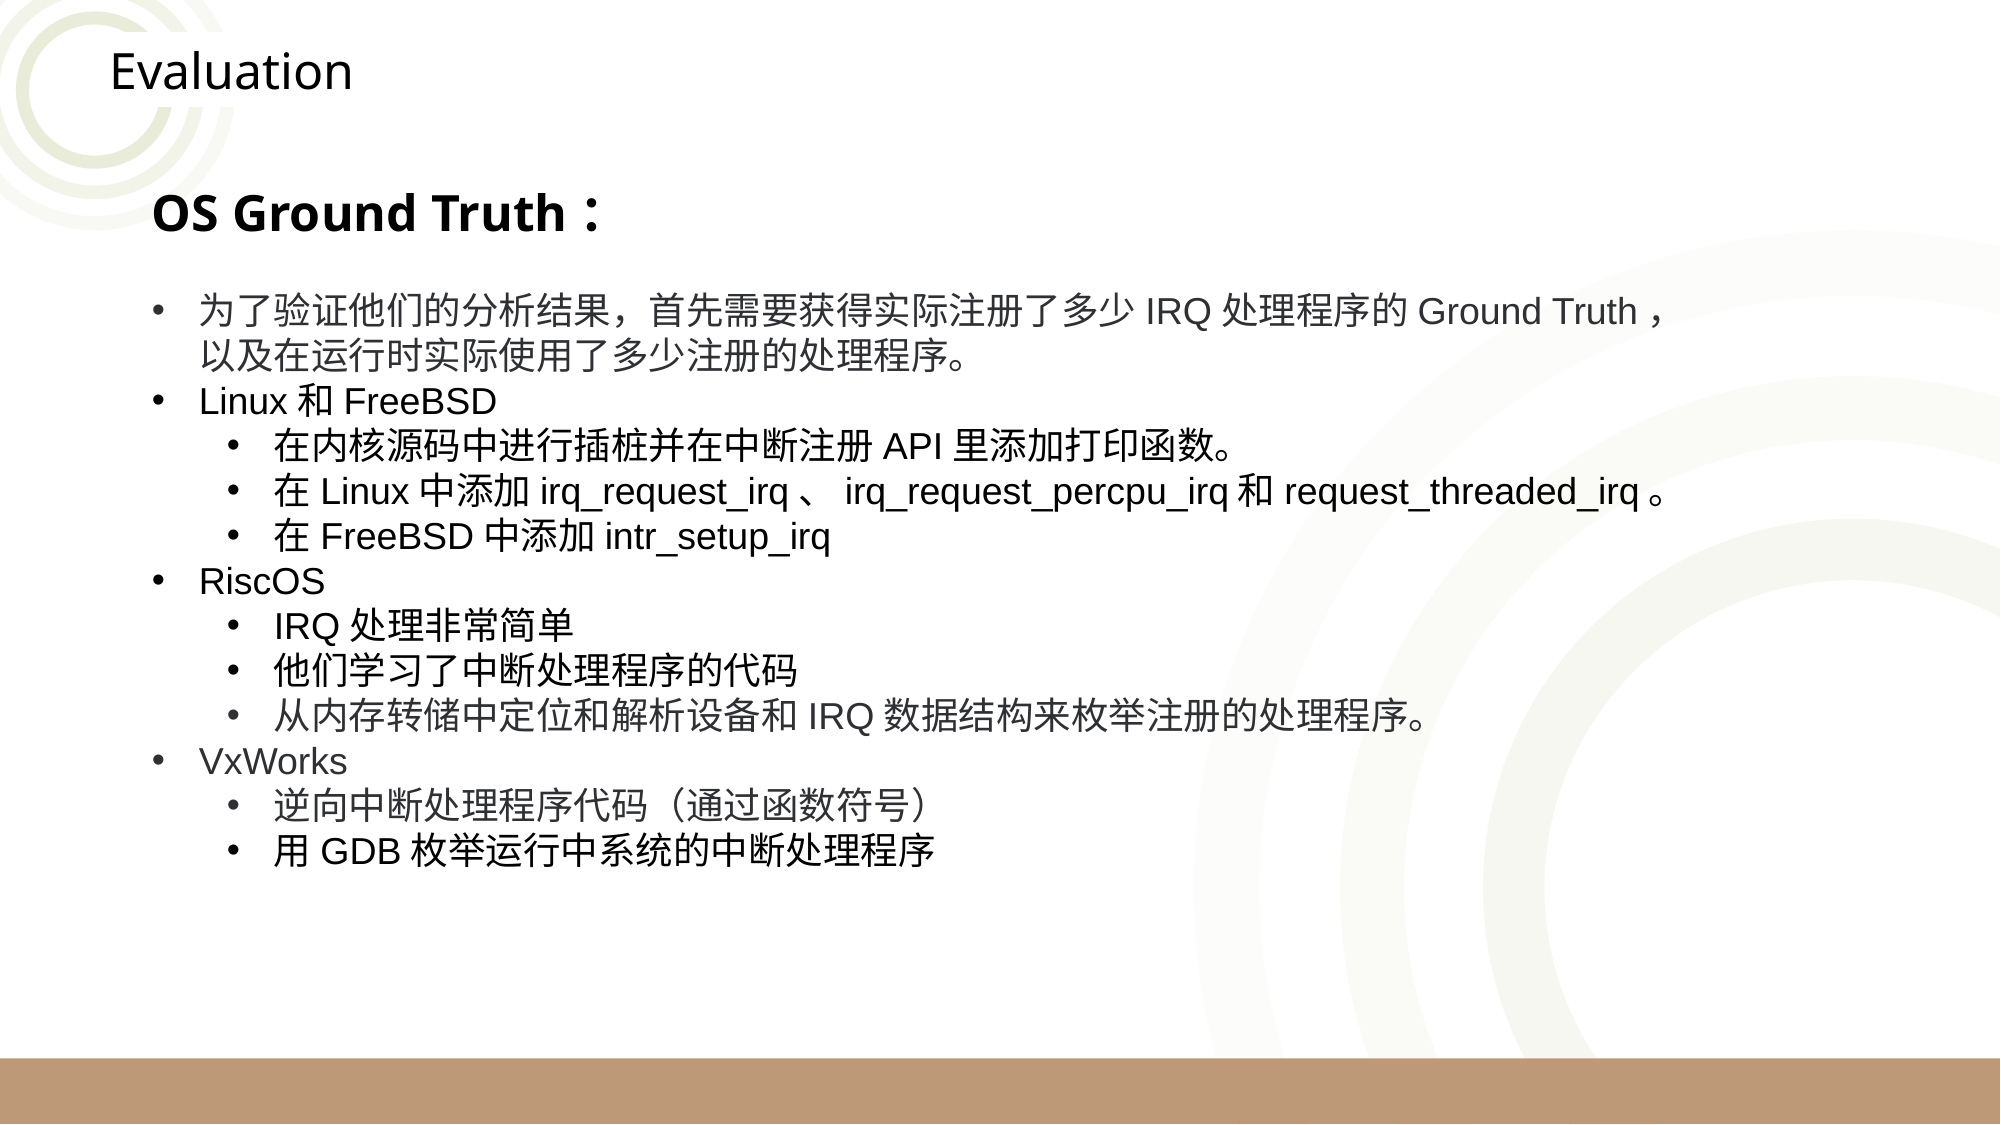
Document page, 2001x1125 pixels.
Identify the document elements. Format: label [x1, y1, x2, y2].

text_box [0, 0, 2000, 1125]
